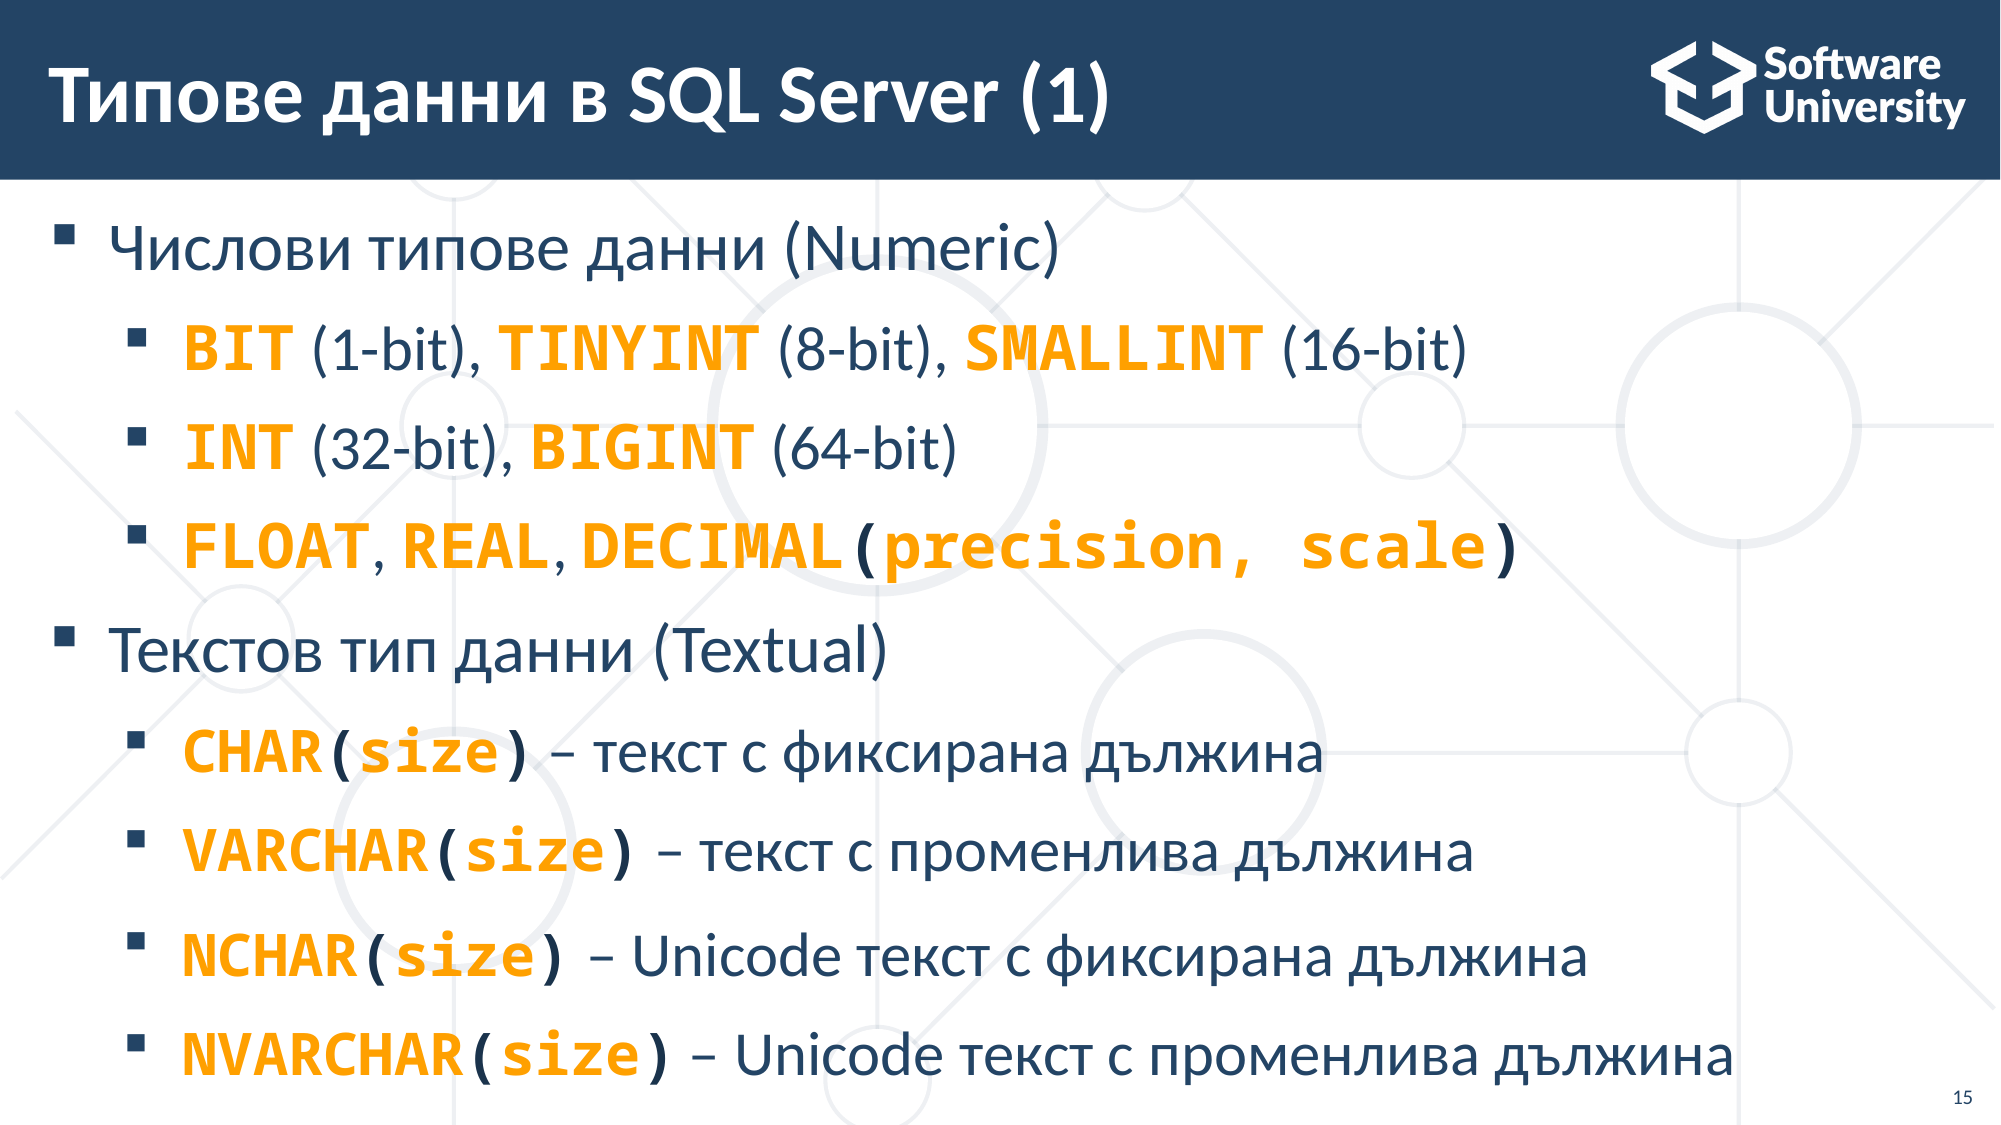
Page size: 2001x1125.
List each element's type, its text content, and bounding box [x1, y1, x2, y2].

slide_number 15 [1927, 1067, 1989, 1117]
list Числови типове данни (Numeric) BIT (1-bit), TINYINT (8-bit), SMALLINT (16-bit) INT (32-bit), BIGINT (64-bit) FLOAT, REAL, DECIMAL(precision, scale) Текстов тип данни (Textual) CHAR(size) – текст с фиксирана дължина VARCHAR(size) – текст с променлива дължина NCHAR(size) – Unicode текст с фиксирана дължина NVARCHAR(size) – Unicode текст с променлива дължина [31, 196, 1970, 1104]
picture [1651, 41, 1966, 134]
title Типове данни в SQL Server (1) [31, 16, 1625, 162]
